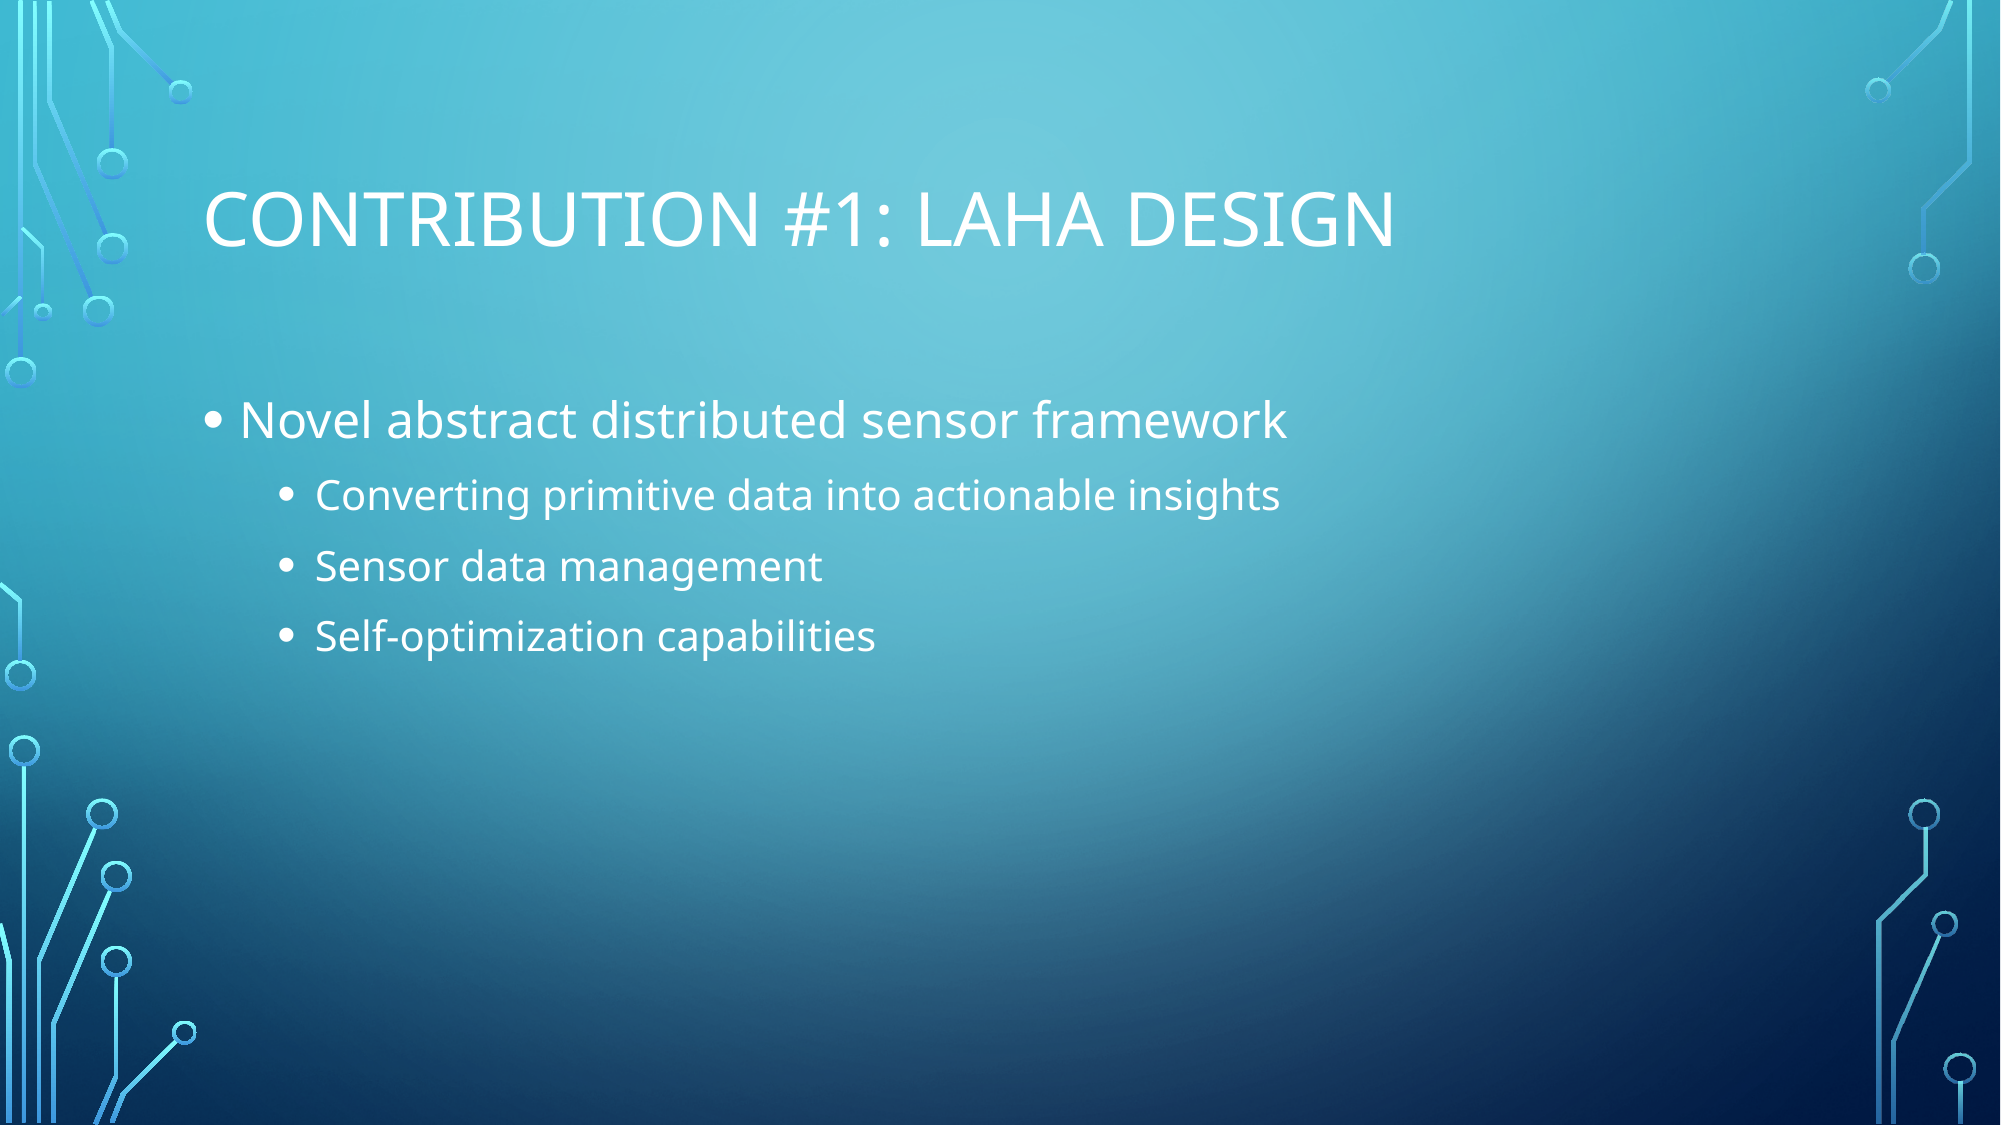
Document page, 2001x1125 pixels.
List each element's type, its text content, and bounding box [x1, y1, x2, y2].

list Novel abstract distributed sensor framework Converting primitive data into actionable insights Sensor data management Self-optimization capabilities [187, 369, 1813, 950]
title Contribution #1: Laha design [187, 101, 1813, 344]
